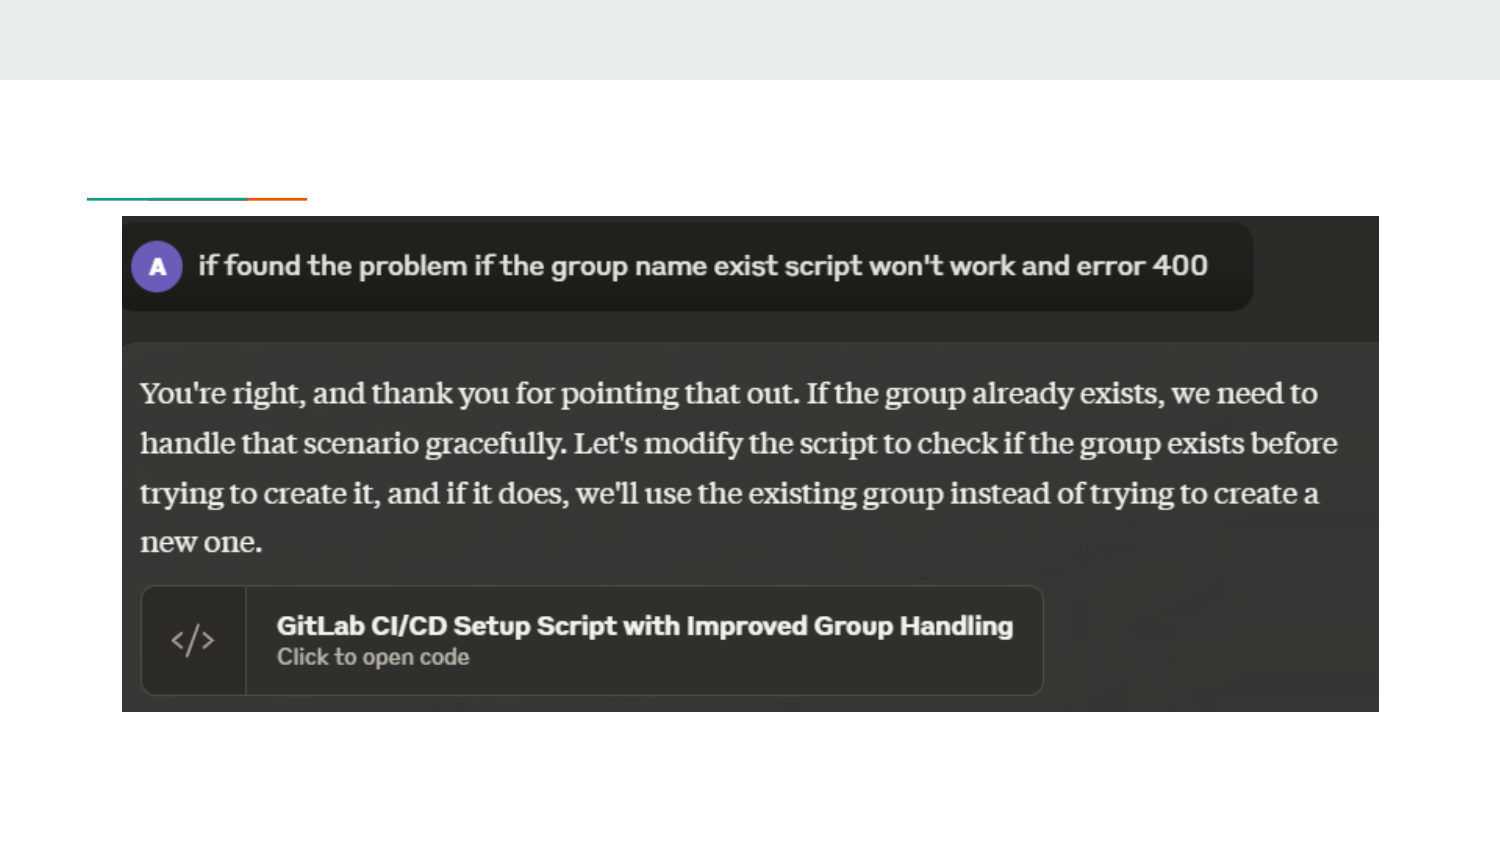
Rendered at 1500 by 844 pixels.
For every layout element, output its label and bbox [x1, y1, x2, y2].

picture [121, 216, 1379, 712]
